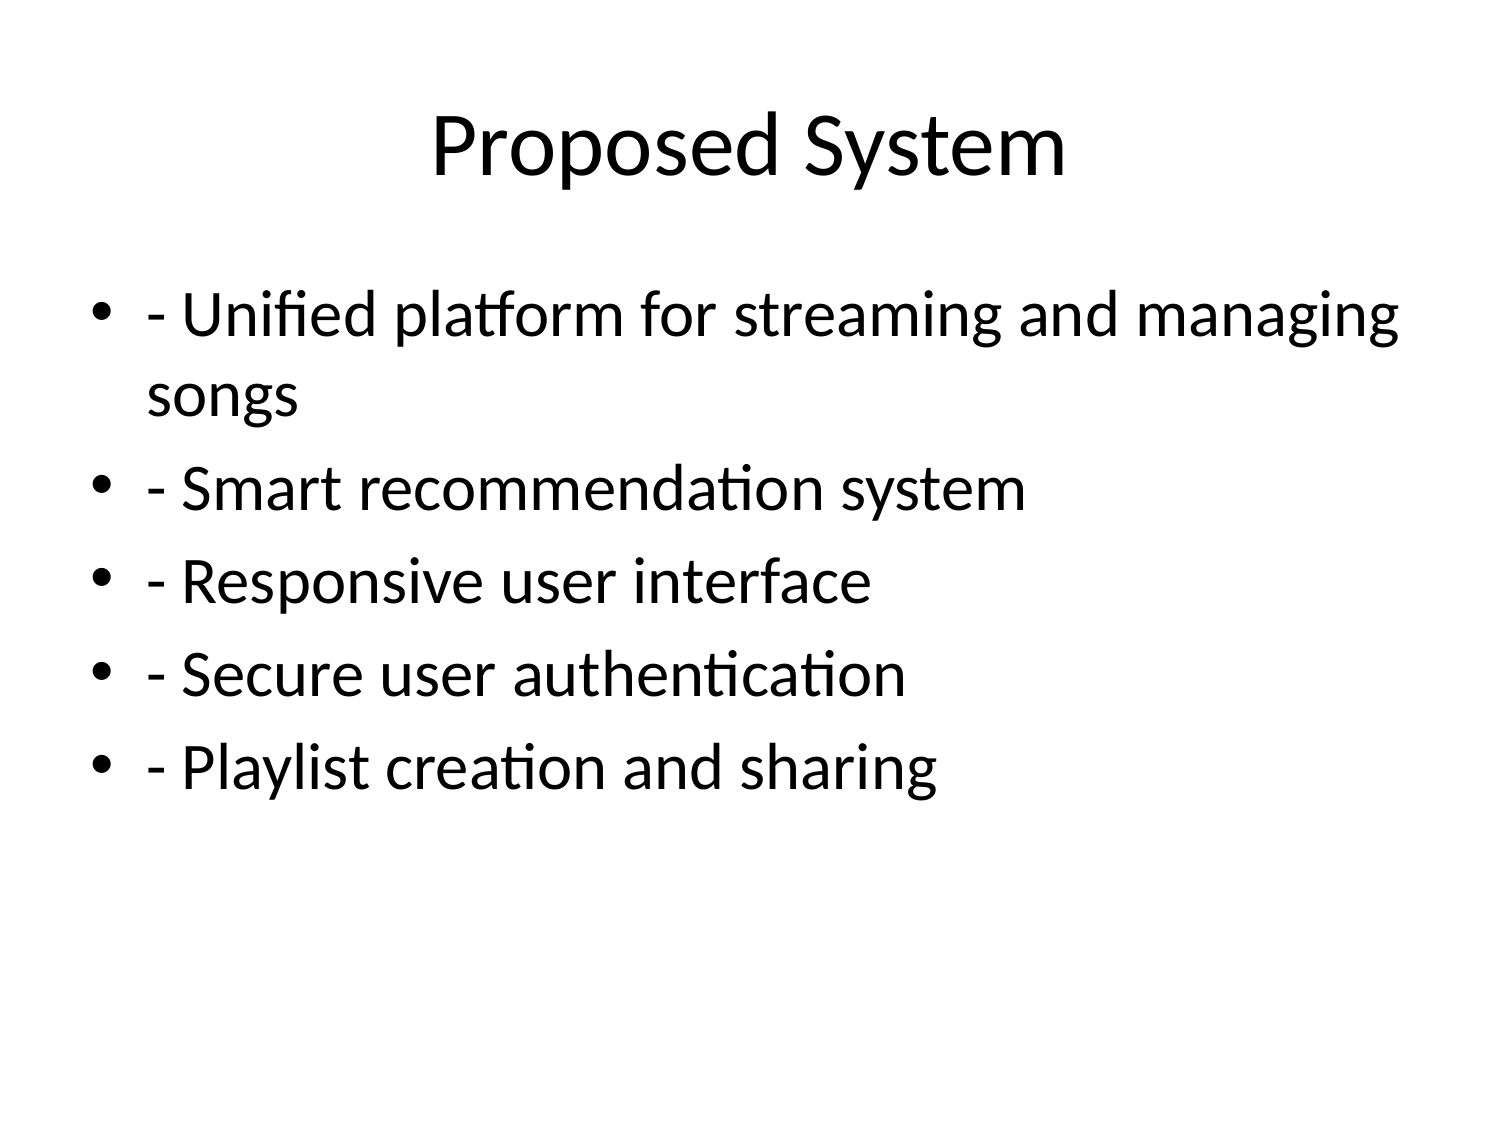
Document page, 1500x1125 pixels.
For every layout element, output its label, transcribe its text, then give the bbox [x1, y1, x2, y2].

list - Unified platform for streaming and managing songs - Smart recommendation system - Responsive user interface - Secure user authentication - Playlist creation and sharing [75, 262, 1425, 1005]
title Proposed System [75, 45, 1425, 233]
